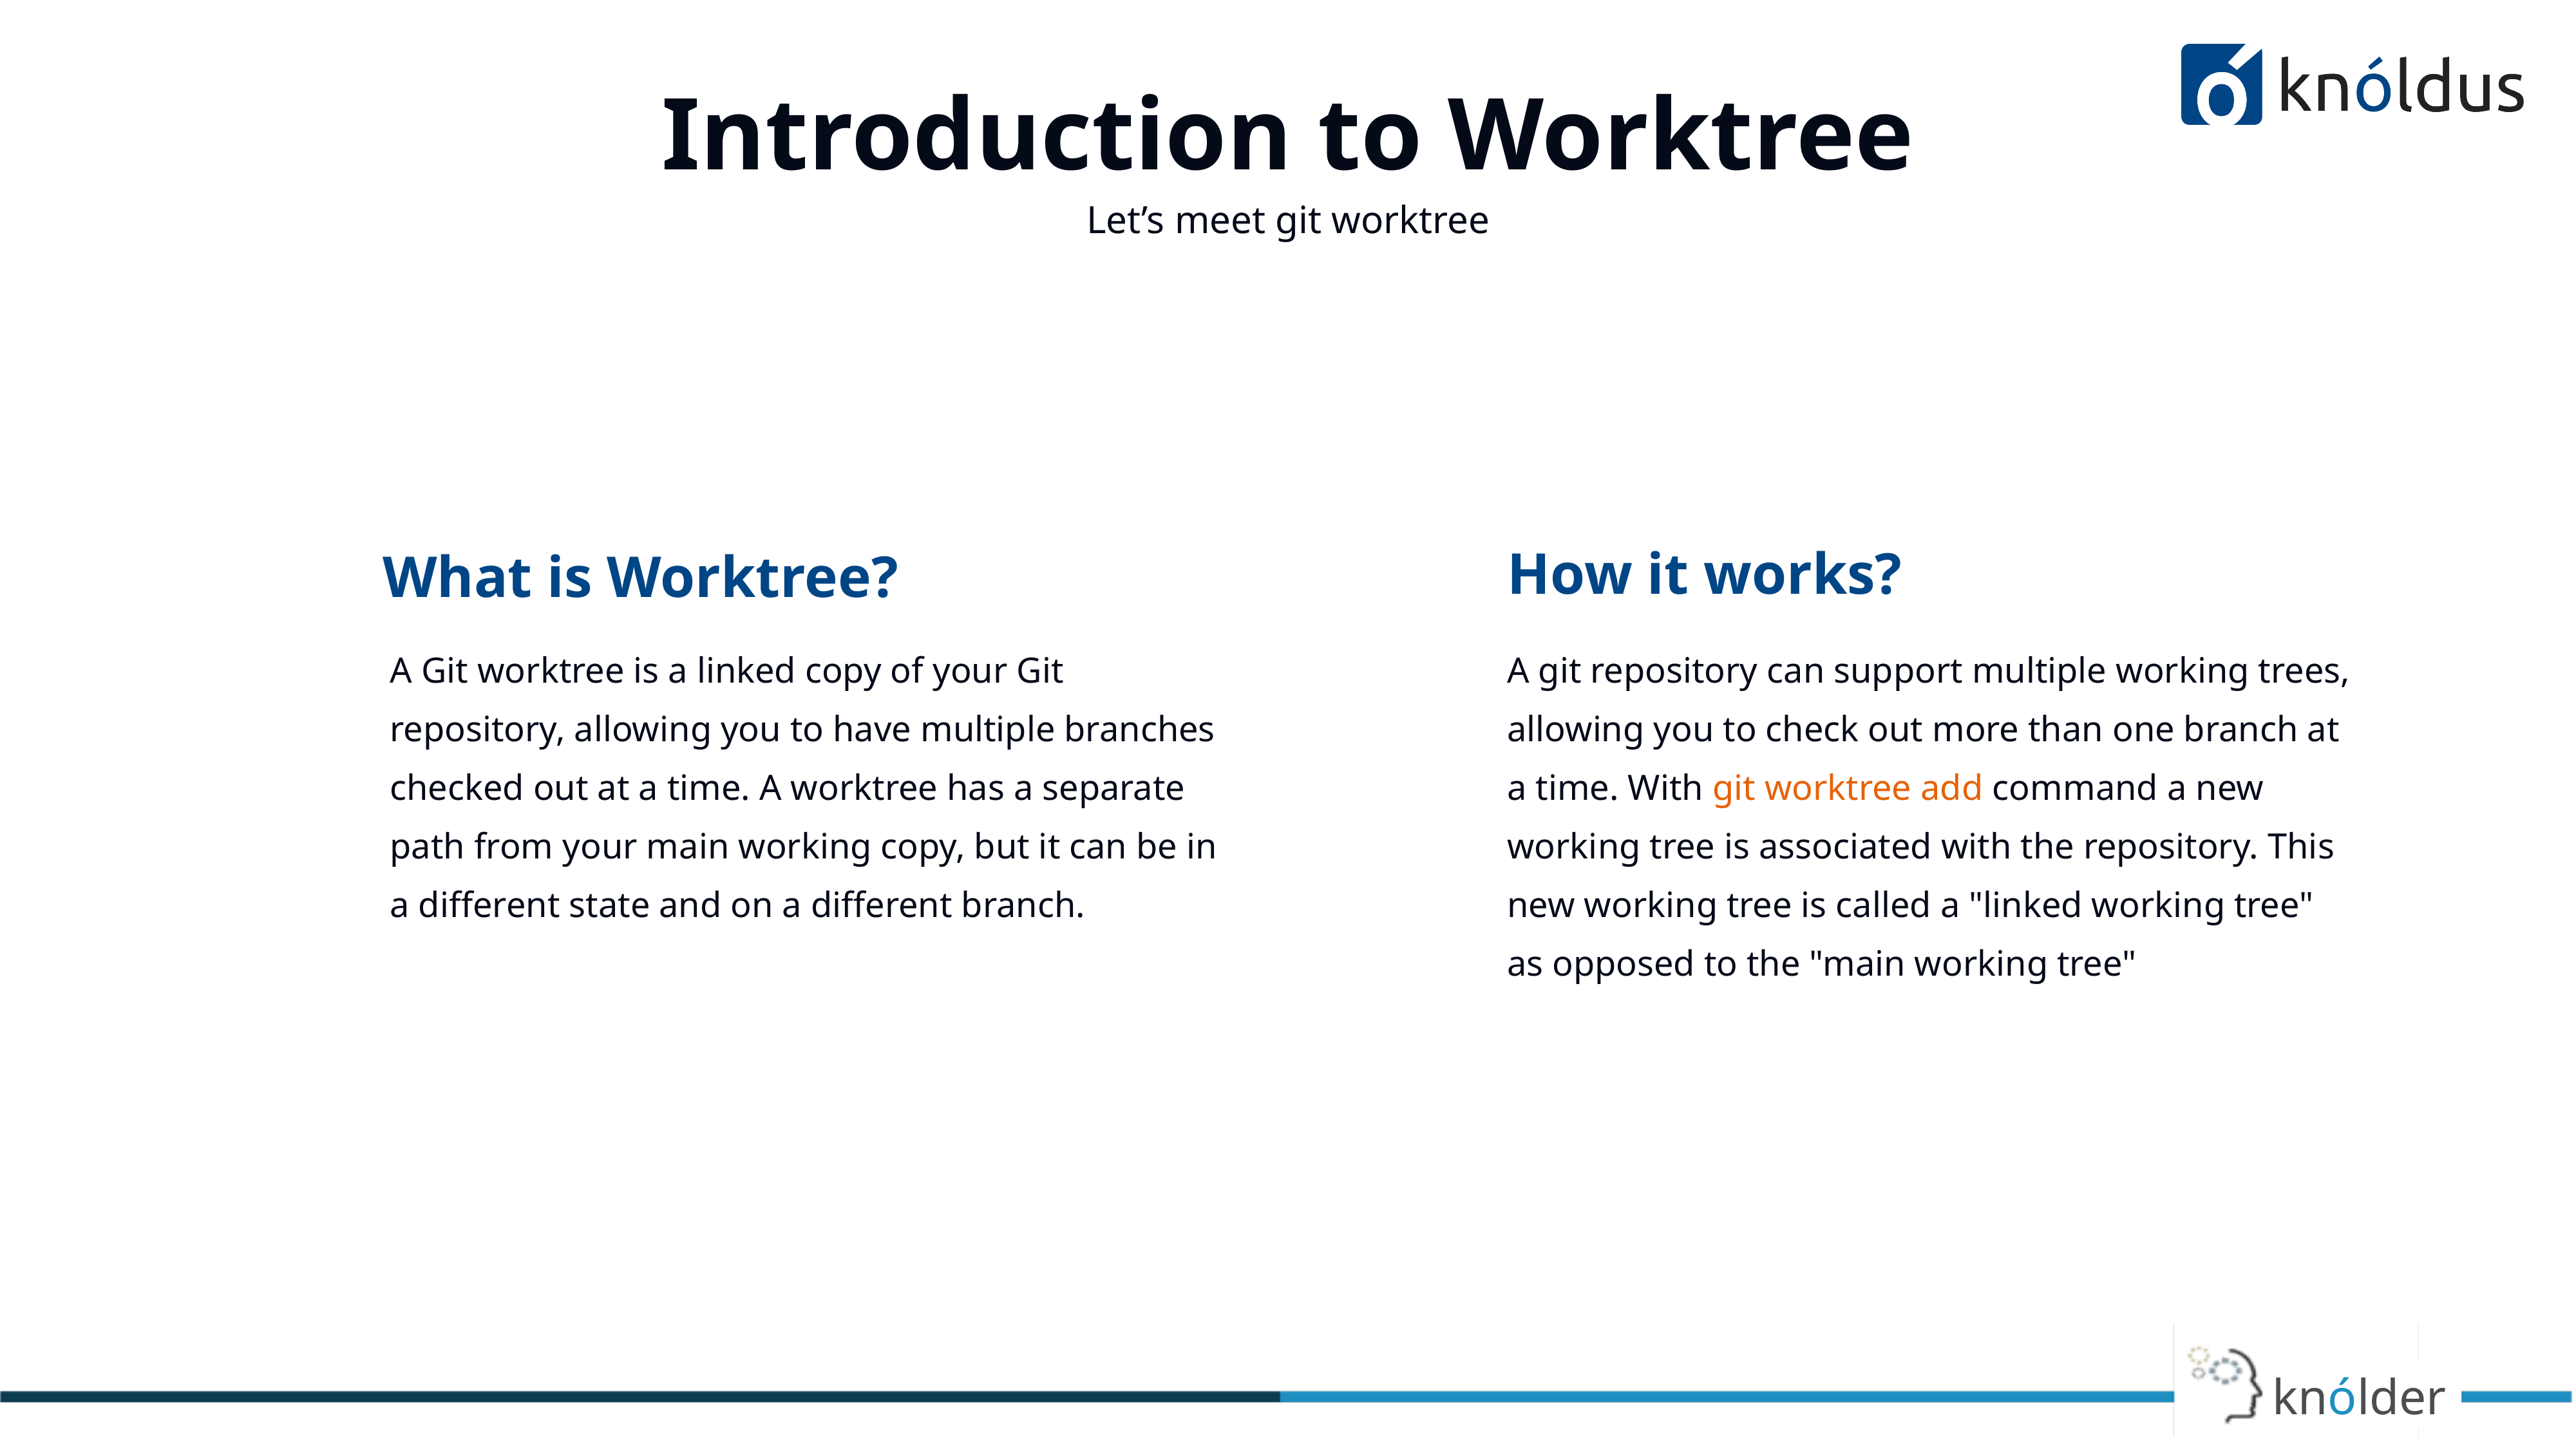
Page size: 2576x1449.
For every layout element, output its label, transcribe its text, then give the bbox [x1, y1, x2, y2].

text_box A git repository can support multiple working trees, allowing you to check out more than one branch at a time. With git worktree add command a new working tree is associated with the repository. This new working tree is called a "linked working tree" as opposed to the "main working tree" [1507, 631, 2353, 1003]
text_box knólder [2262, 1361, 2462, 1429]
picture [0, 1323, 2572, 1437]
list Let’s meet git worktree [177, 196, 2399, 243]
picture [2181, 44, 2524, 125]
title Introduction to Worktree [177, 70, 2399, 193]
text_box How it works? [1507, 537, 2115, 606]
text_box What is Worktree? [383, 541, 990, 610]
text_box A Git worktree is a linked copy of your Git repository, allowing you to have multiple branches checked out at a time. A worktree has a separate path from your main working copy, but it can be in a different state and on a different branch. [390, 631, 1225, 936]
